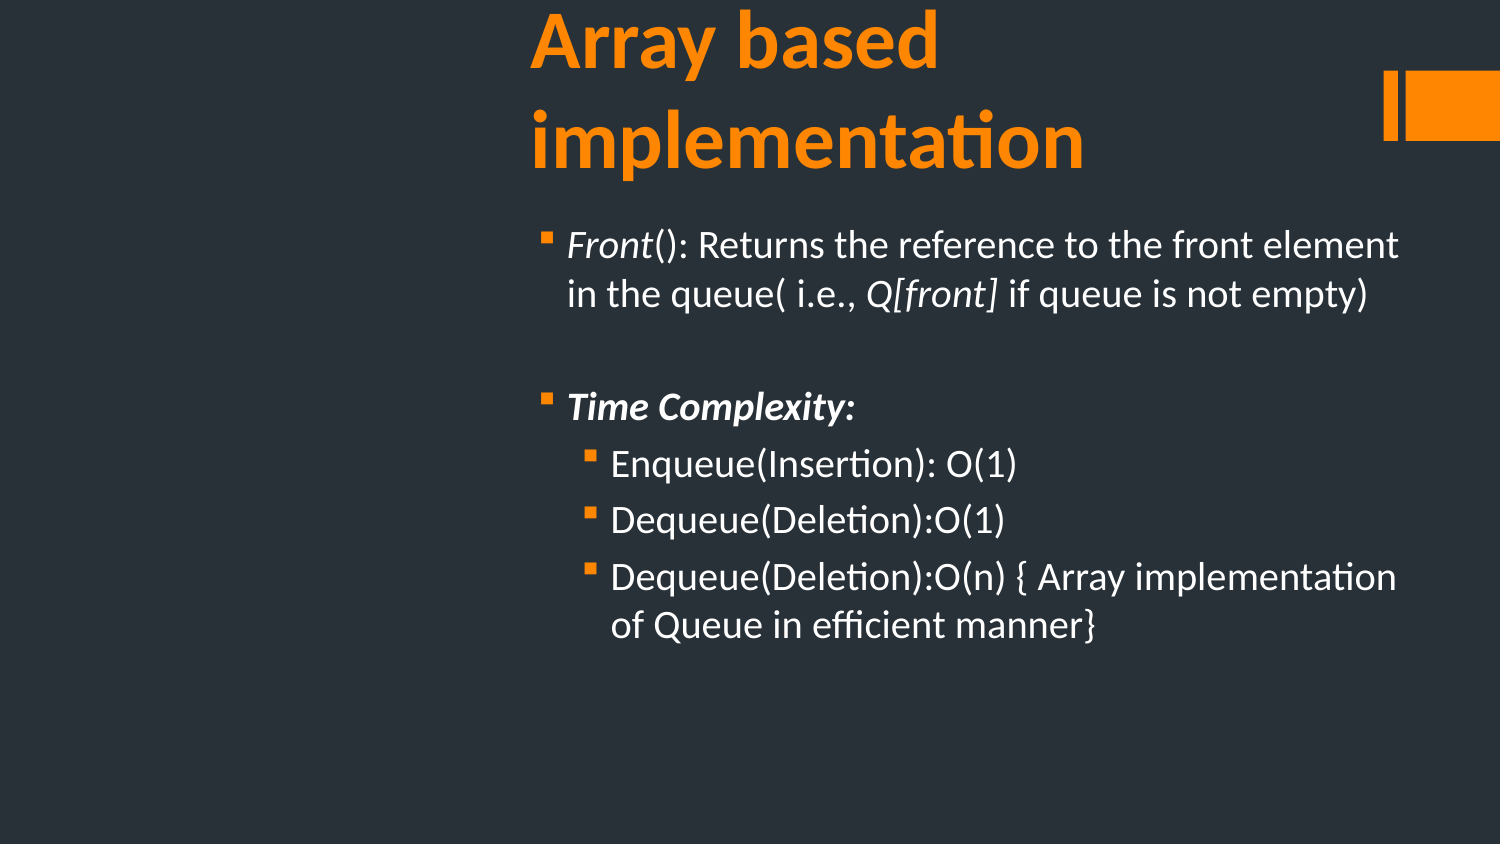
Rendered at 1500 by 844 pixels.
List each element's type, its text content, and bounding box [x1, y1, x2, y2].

list Front(): Returns the reference to the front element in the queue( i.e., Q[front] if queue is not empty) Time Complexity: Enqueue(Insertion): O(1) Dequeue(Deletion):O(1) Dequeue(Deletion):O(n) { Array implementation of Queue in efficient manner} [515, 210, 1438, 691]
title Array based implementation [515, 46, 1450, 293]
